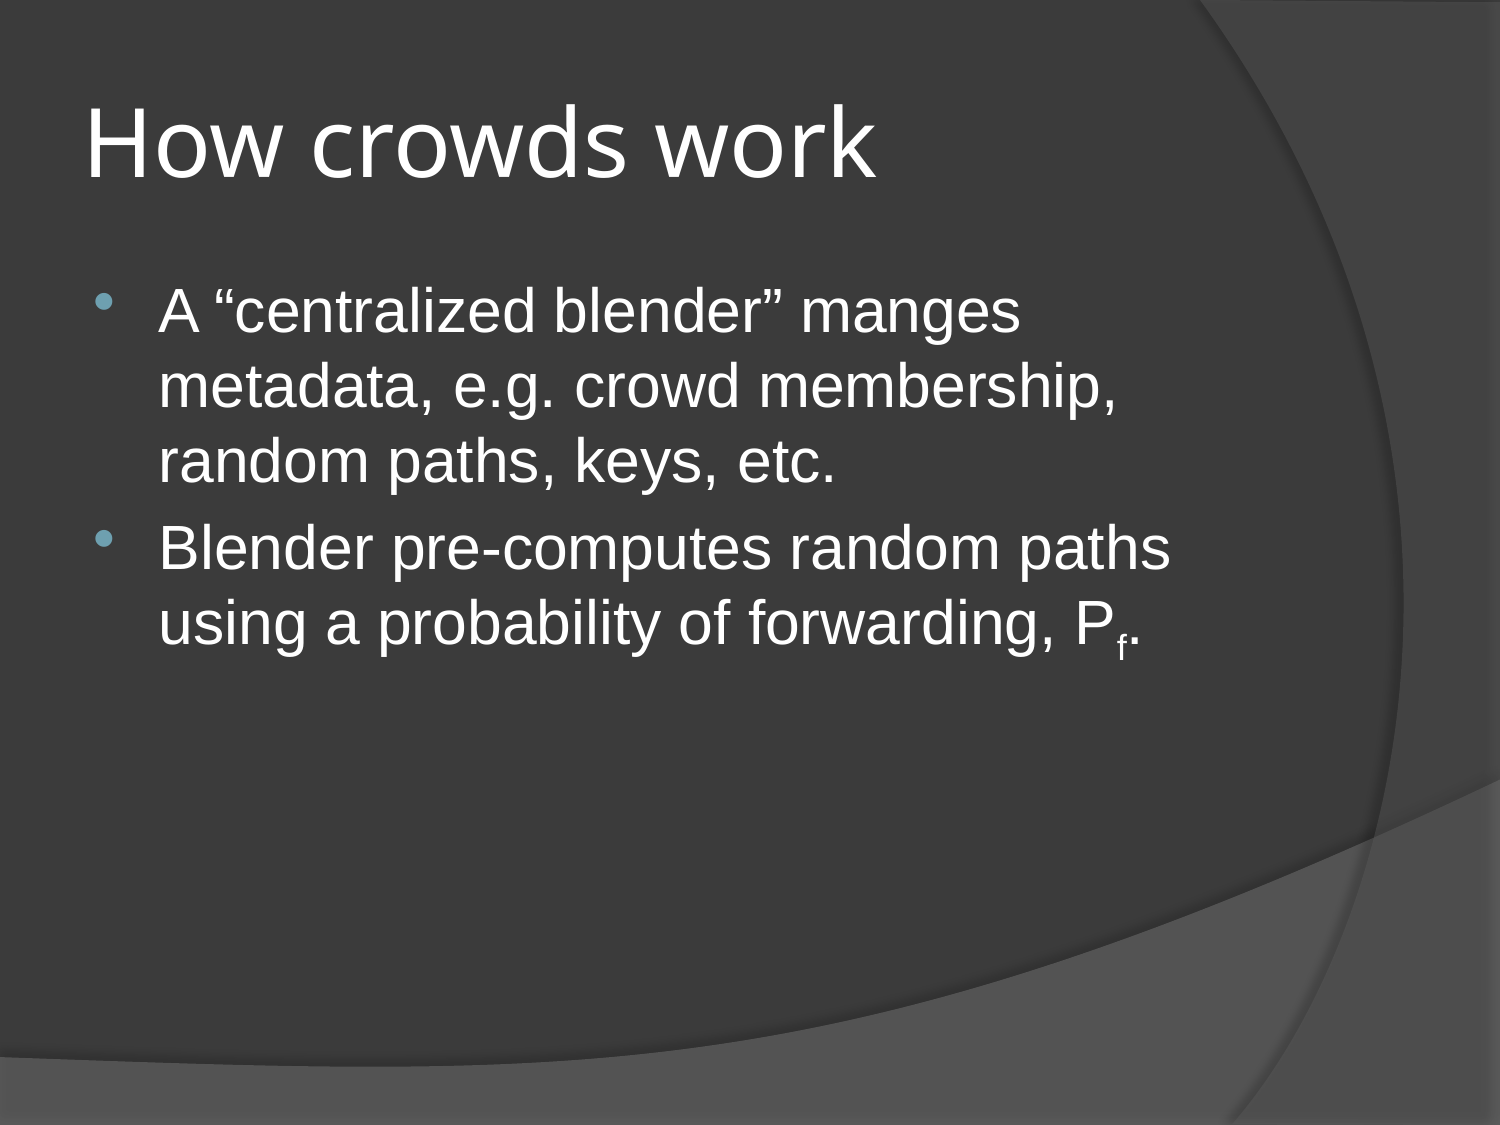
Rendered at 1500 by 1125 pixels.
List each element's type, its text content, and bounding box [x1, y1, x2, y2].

title How crowds work [75, 45, 1300, 233]
list A “centralized blender” manges metadata, e.g. crowd membership, random paths, keys, etc. Blender pre-computes random paths using a probability of forwarding, Pf. [75, 262, 1300, 1005]
